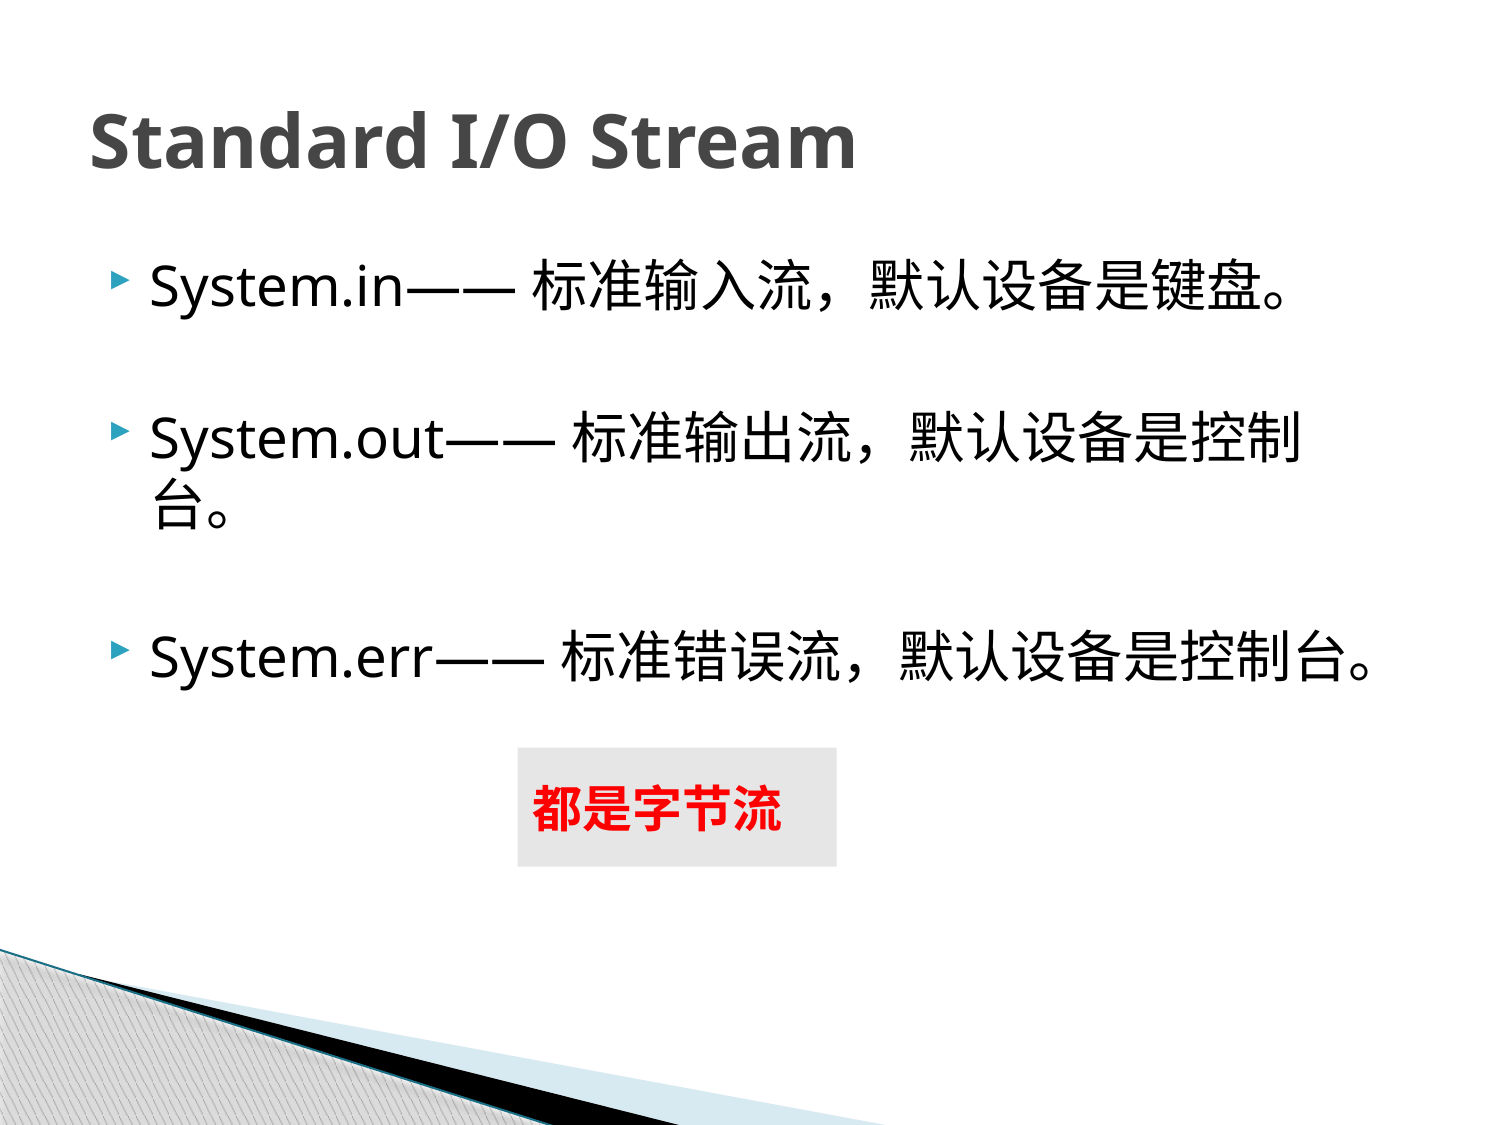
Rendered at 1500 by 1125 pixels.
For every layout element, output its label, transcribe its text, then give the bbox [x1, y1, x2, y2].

title Standard I/O Stream [75, 45, 1425, 233]
list System.in——标准输入流，默认设备是键盘。 System.out——标准输出流，默认设备是控制台。 System.err——标准错误流，默认设备是控制台。 [75, 242, 1425, 986]
text_box 都是字节流 [517, 747, 837, 867]
